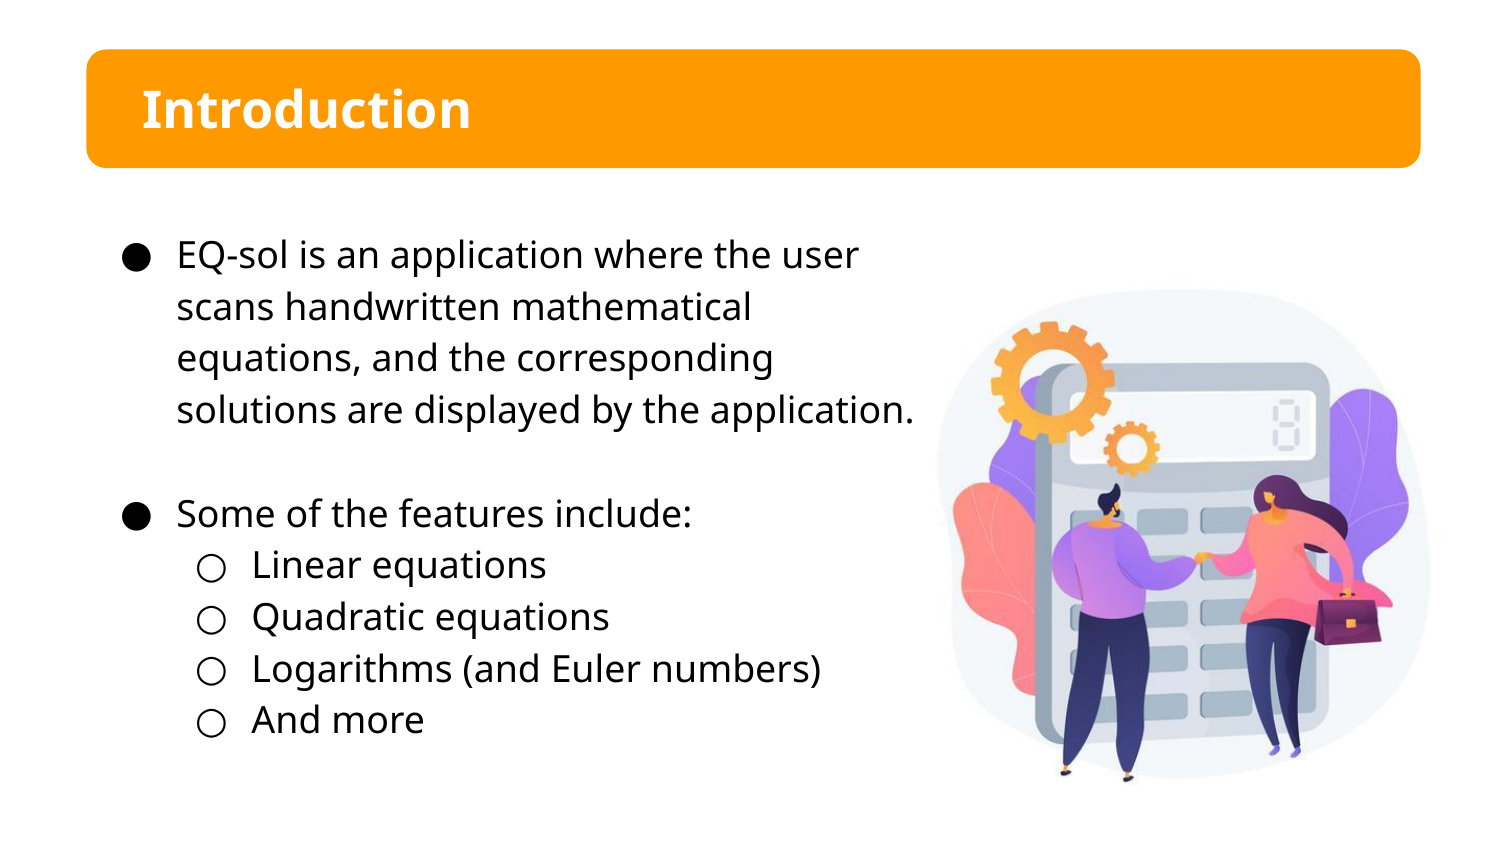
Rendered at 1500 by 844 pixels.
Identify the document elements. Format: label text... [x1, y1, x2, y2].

picture [855, 208, 1500, 844]
text_box [86, 49, 1421, 169]
text_box EQ-sol is an application where the user scans handwritten mathematical equations, and the corresponding solutions are displayed by the application. Some of the features include: Linear equations Quadratic equations Logarithms (and Euler numbers) And more [86, 209, 853, 757]
text_box Introduction [127, 61, 1332, 154]
